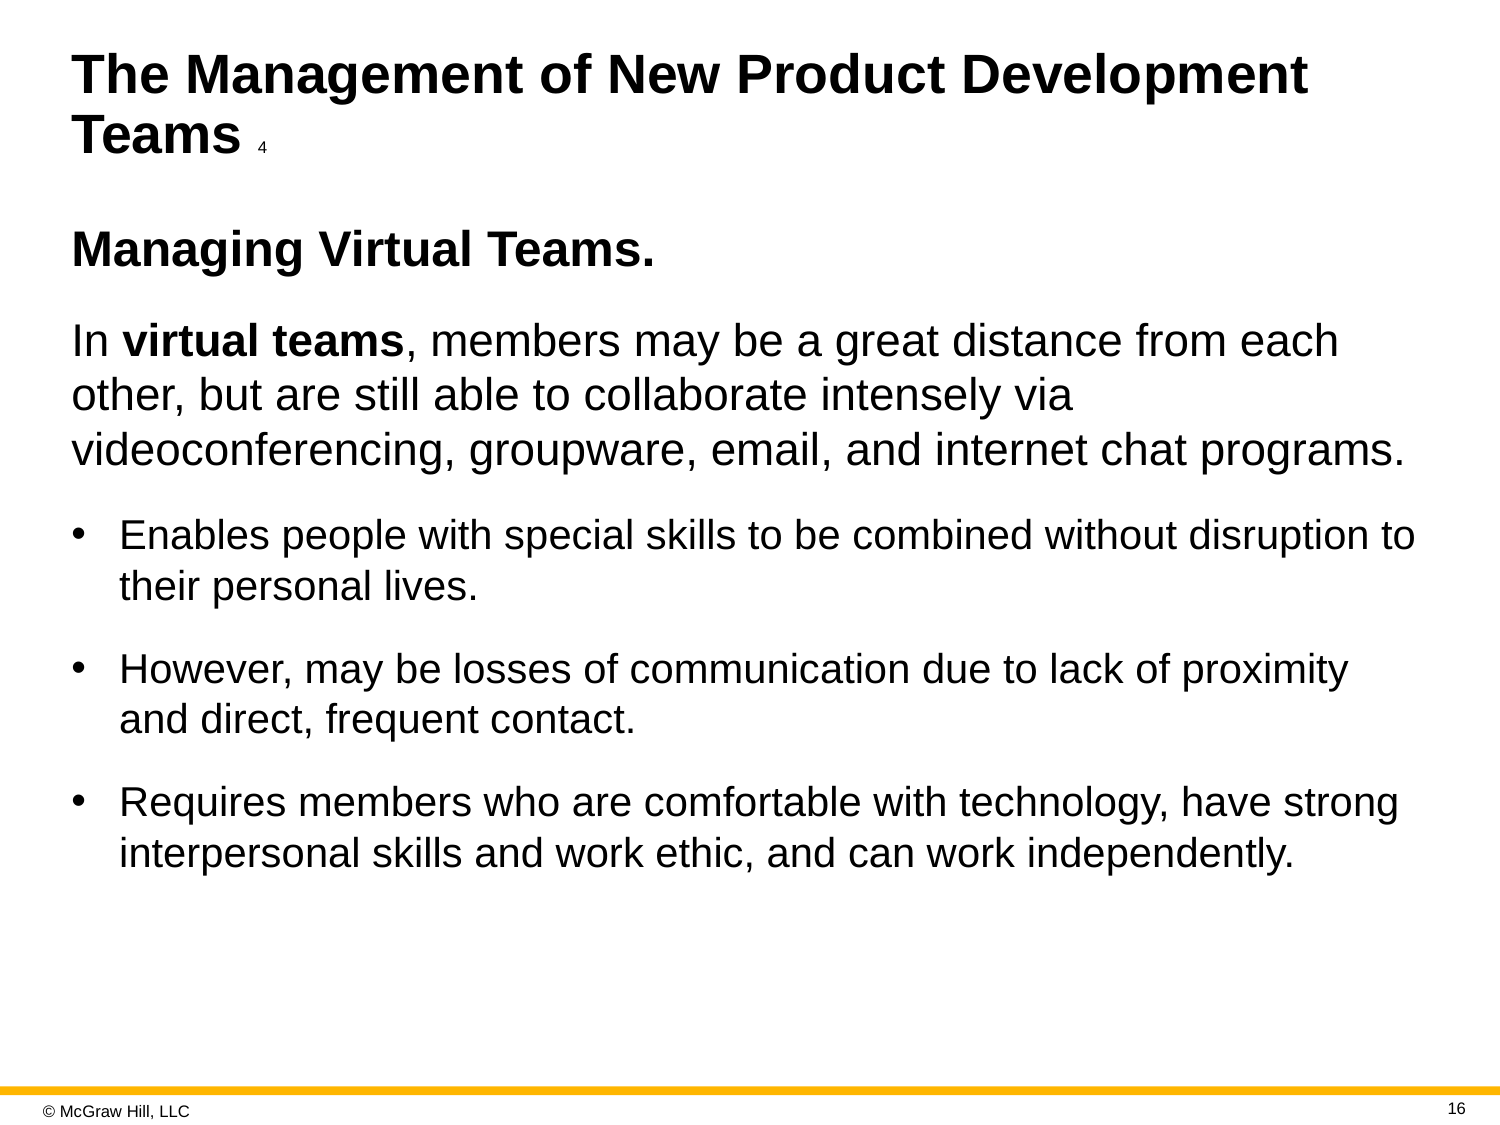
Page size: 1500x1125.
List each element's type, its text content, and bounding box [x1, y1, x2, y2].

slide_number 16 [1415, 1094, 1474, 1122]
list Managing Virtual Teams. In virtual teams, members may be a great distance from each other, but are still able to collaborate intensely via videoconferencing, groupware, email, and internet chat programs. Enables people with special skills to be combined without disruption to their personal lives. However, may be losses of communication due to lack of proximity and direct, frequent contact. Requires members who are comfortable with technology, have strong interpersonal skills and work ethic, and can work independently. [56, 209, 1444, 1069]
title The Management of New Product Development Teams 4 [56, 38, 1444, 173]
